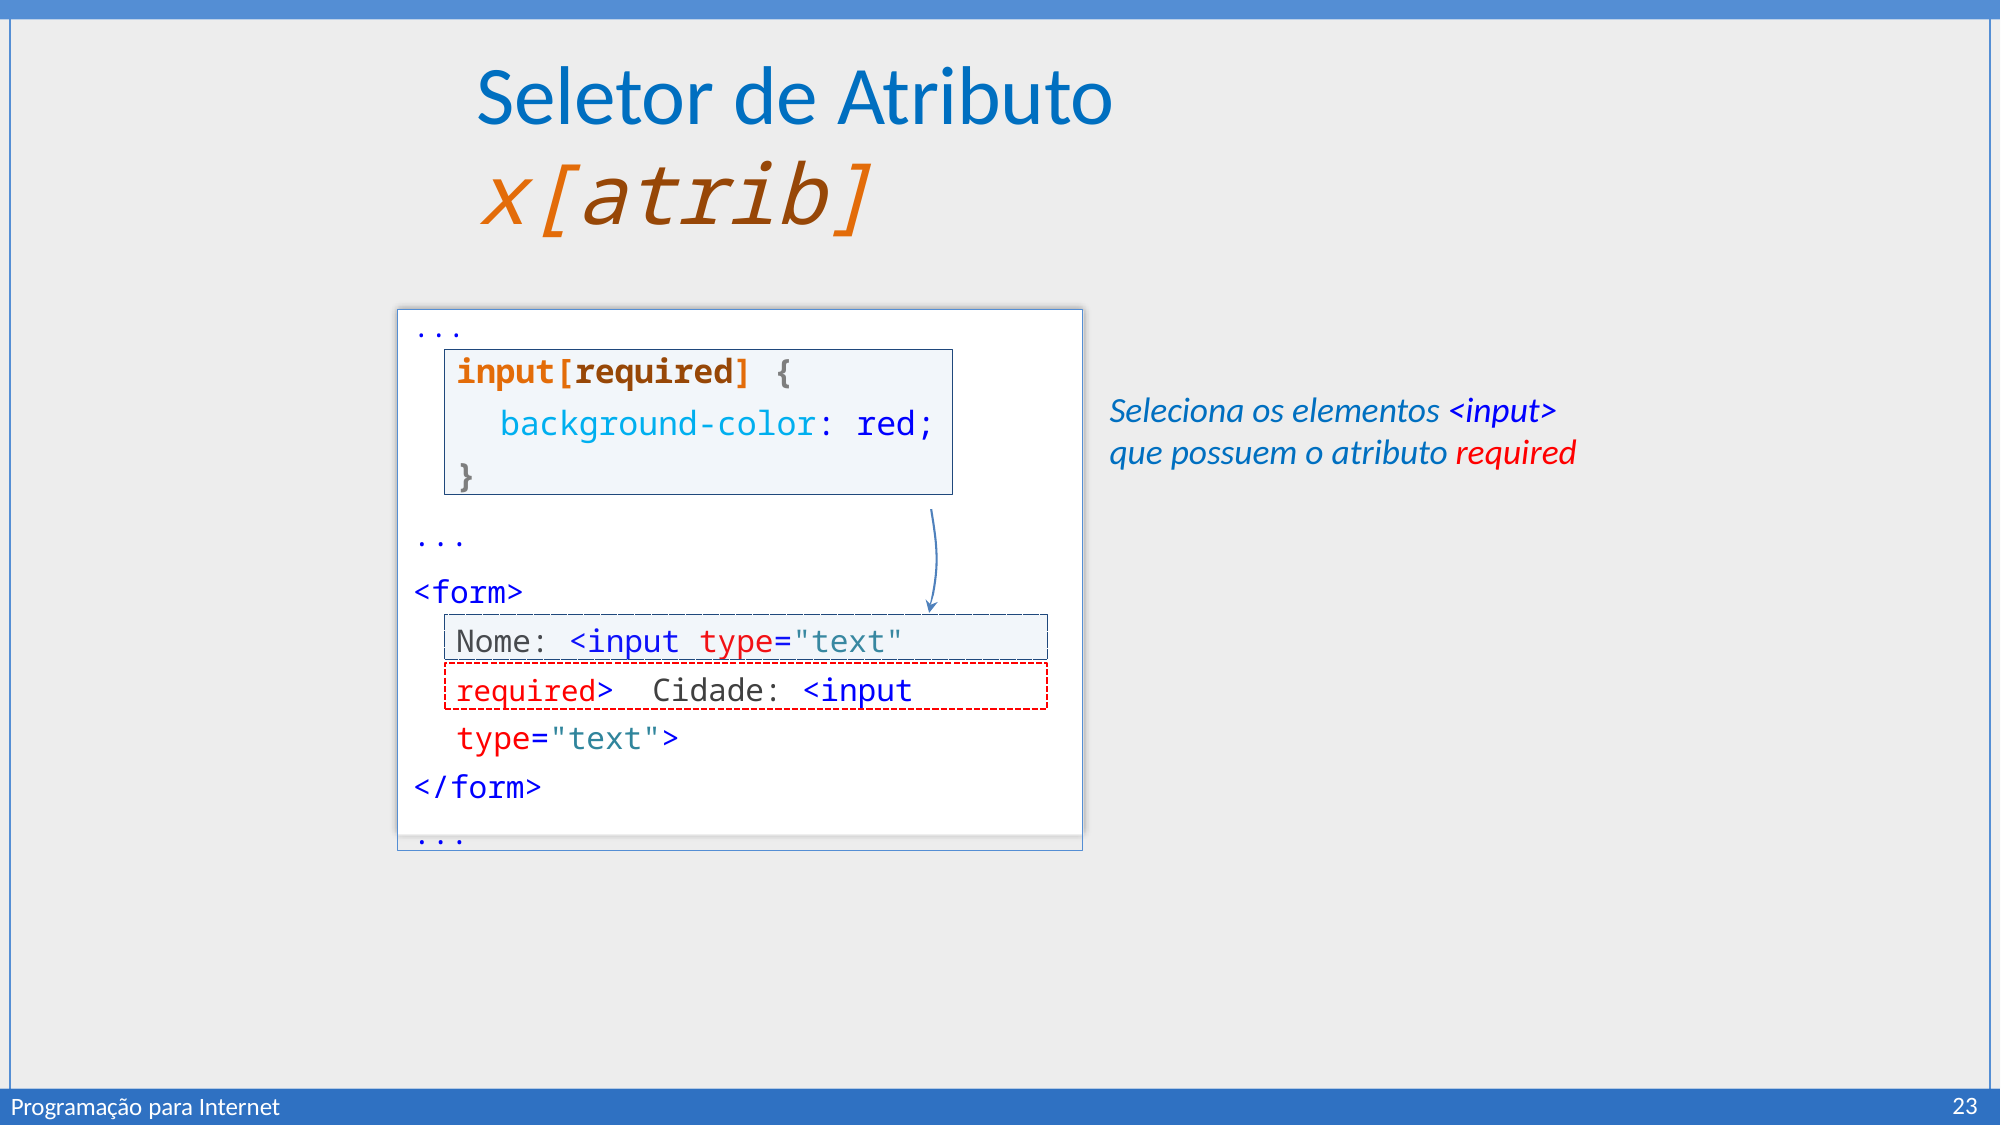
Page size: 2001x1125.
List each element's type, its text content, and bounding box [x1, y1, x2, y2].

slide_number Programação para Internet [8, 1094, 287, 1125]
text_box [382, 289, 1094, 846]
title Seletor de Atributo x[atrib] [474, 38, 1526, 241]
slide_number 23 [1946, 1093, 1985, 1125]
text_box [443, 614, 1049, 711]
text_box Seleciona os elementos <input> que possuem o atributo required [1107, 384, 1582, 472]
